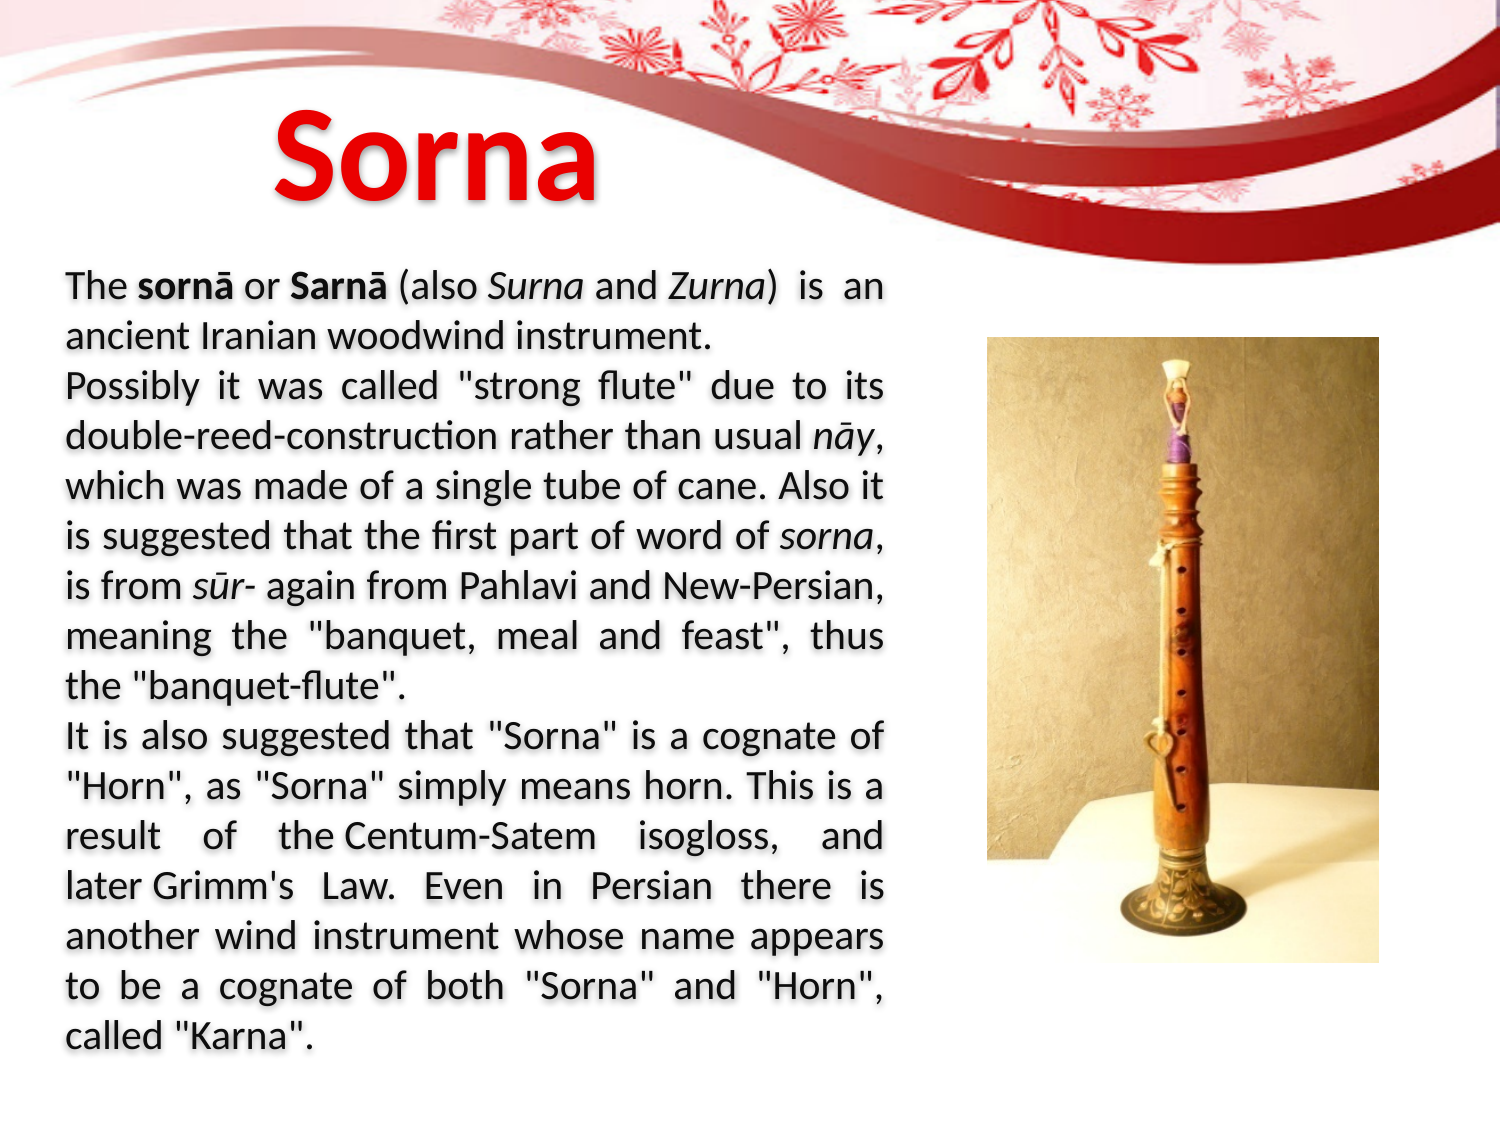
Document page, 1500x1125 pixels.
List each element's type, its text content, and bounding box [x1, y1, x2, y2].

picture [0, 0, 1500, 963]
text_box The sornā or Sarnā (also Surna and Zurna) is an ancient Iranian woodwind instrument. Possibly it was called "strong flute" due to its double-reed-construction rather than usual nāy, which was made of a single tube of cane. Also it is suggested that the first part of word of sorna, is from sūr- again from Pahlavi and New-Persian, meaning the "banquet, meal and feast", thus the "banquet-flute". It is also suggested that "Sorna" is a cognate of "Horn", as "Sorna" simply means horn. This is a result of the Centum-Satem isogloss, and later Grimm's Law. Even in Persian there is another wind instrument whose name appears to be a cognate of both "Sorna" and "Horn", called "Karna". [49, 784, 901, 1088]
